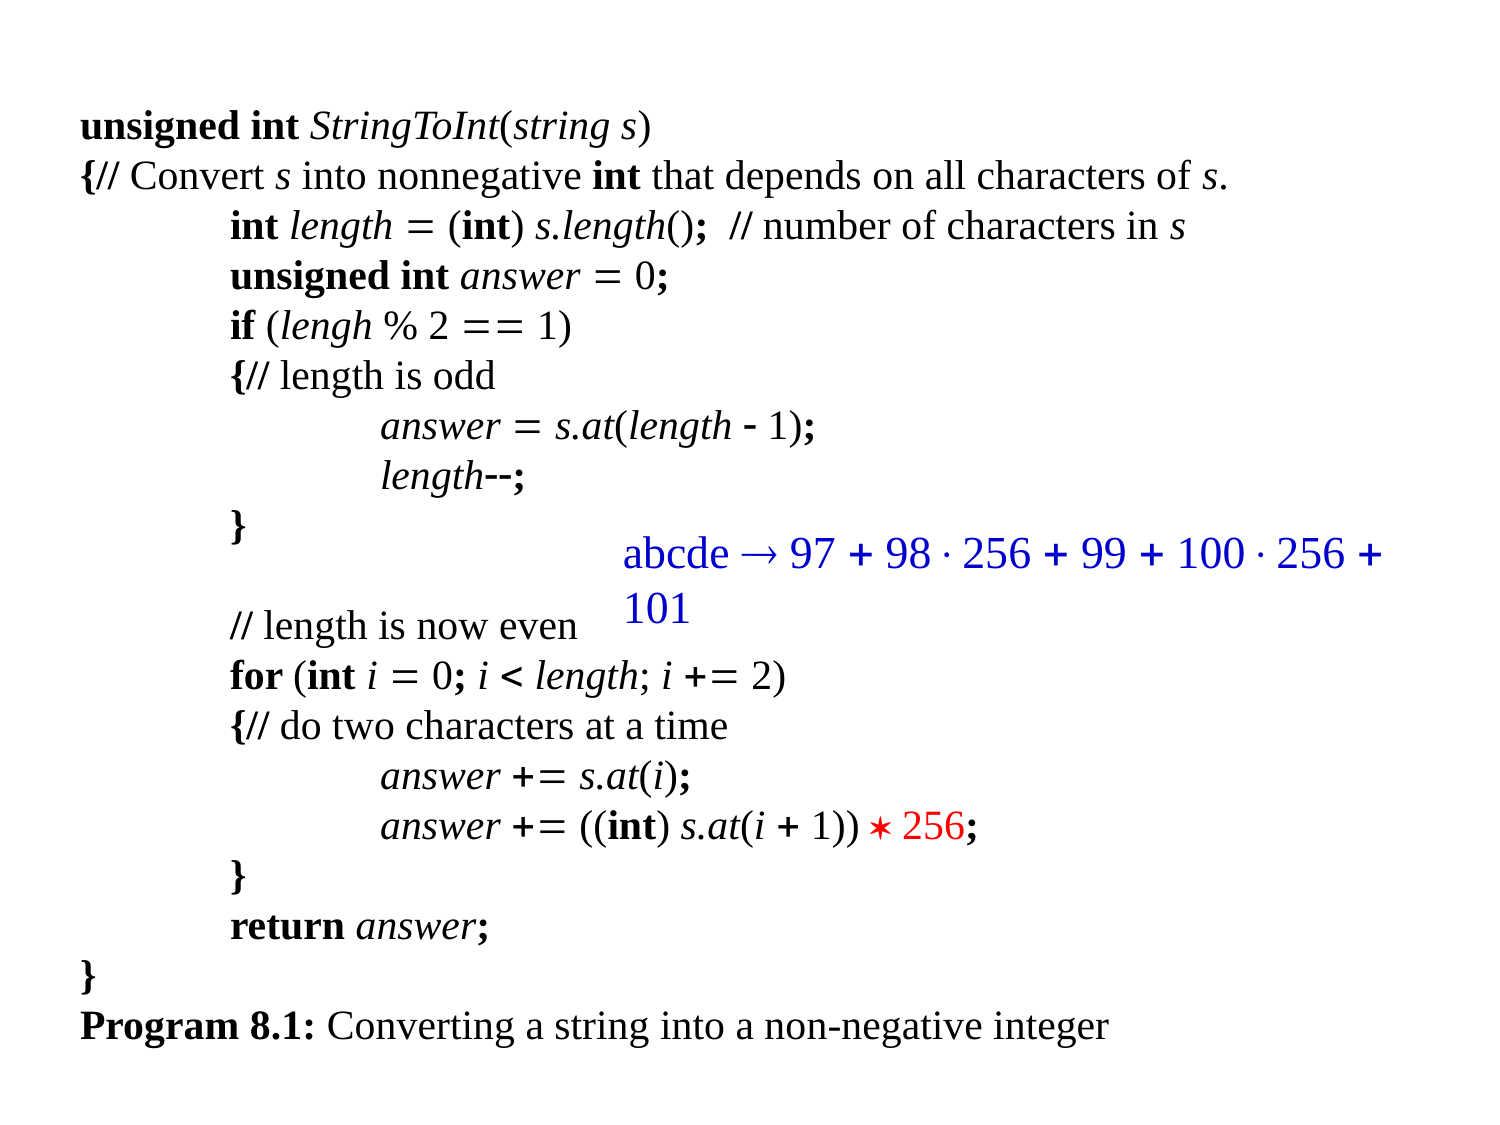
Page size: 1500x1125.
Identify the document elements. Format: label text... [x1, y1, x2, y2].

list unsigned int StringToInt(string s) {// Convert s into nonnegative int that depends on all characters of s. int length = (int) s.length(); // number of characters in s unsigned int answer = 0; if (lengh % 2 == 1) {// length is odd answer = s.at(length - 1); length--; } // length is now even for (int i = 0; i < length; i += 2) {// do two characters at a time answer += s.at(i); answer += ((int) s.at(i + 1)) * 256; } return answer; } Program 8.1: Converting a string into a non-negative integer [64, 89, 1247, 1059]
text_box abcde  97 + 98256 + 99 + 100256 + 101 [608, 515, 1459, 640]
